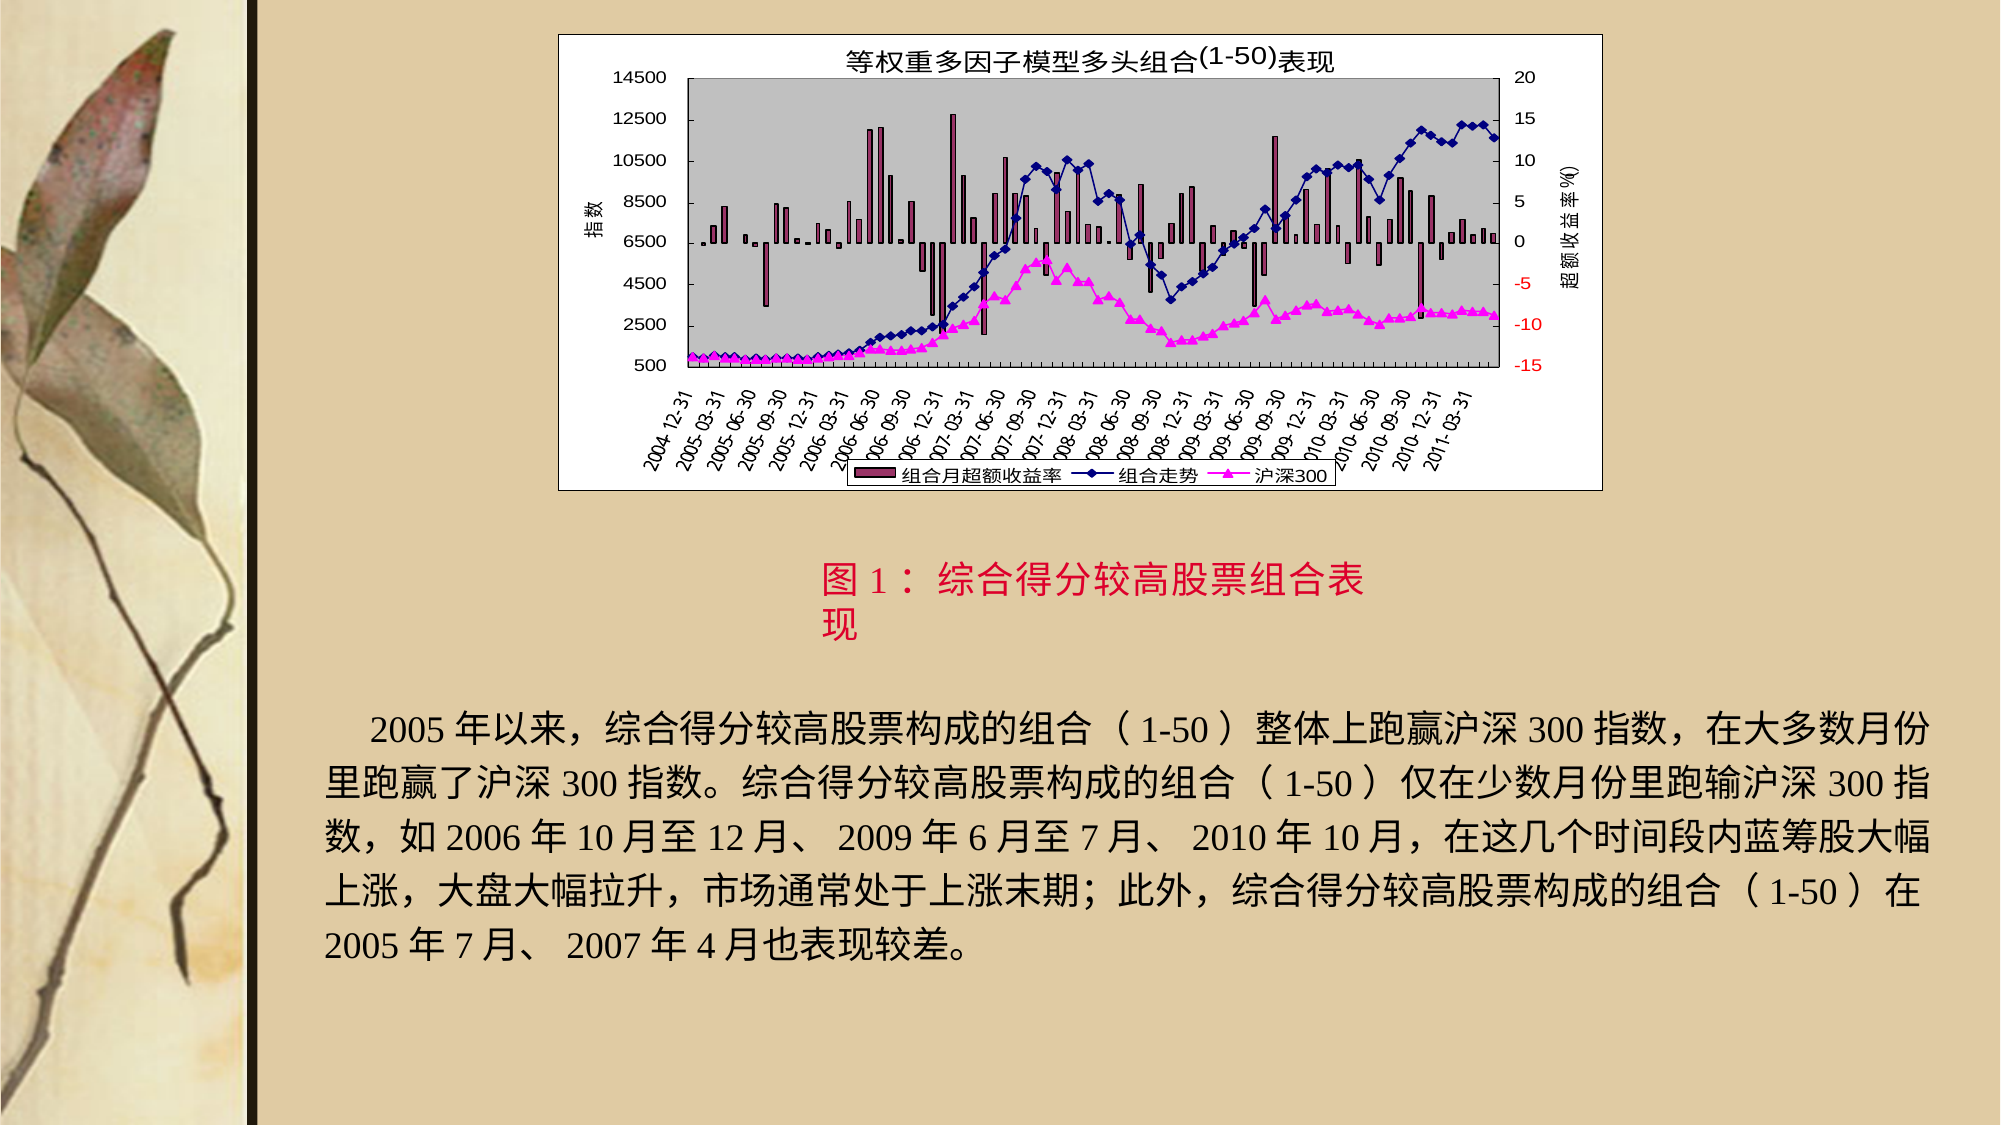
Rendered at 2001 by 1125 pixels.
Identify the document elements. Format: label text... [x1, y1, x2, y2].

picture [550, 27, 1612, 497]
text_box 图1：综合得分较高股票组合表现 [806, 548, 1380, 609]
picture [1, 0, 247, 1125]
text_box 2005年以来，综合得分较高股票构成的组合（1-50）整体上跑赢沪深300指数，在大多数月份里跑赢了沪深300指数。综合得分较高股票构成的组合（1-50）仅在少数月份里跑输沪深300指数，如2006年10月至12月、2009年6月至7月、2010年10月，在这几个时间段内蓝筹股大幅上涨，大盘大幅拉升，市场通常处于上涨末期；此外，综合得分较高股票构成的组合（1-50）在2005年7月、2007年4月也表现较差。 [309, 688, 1946, 974]
